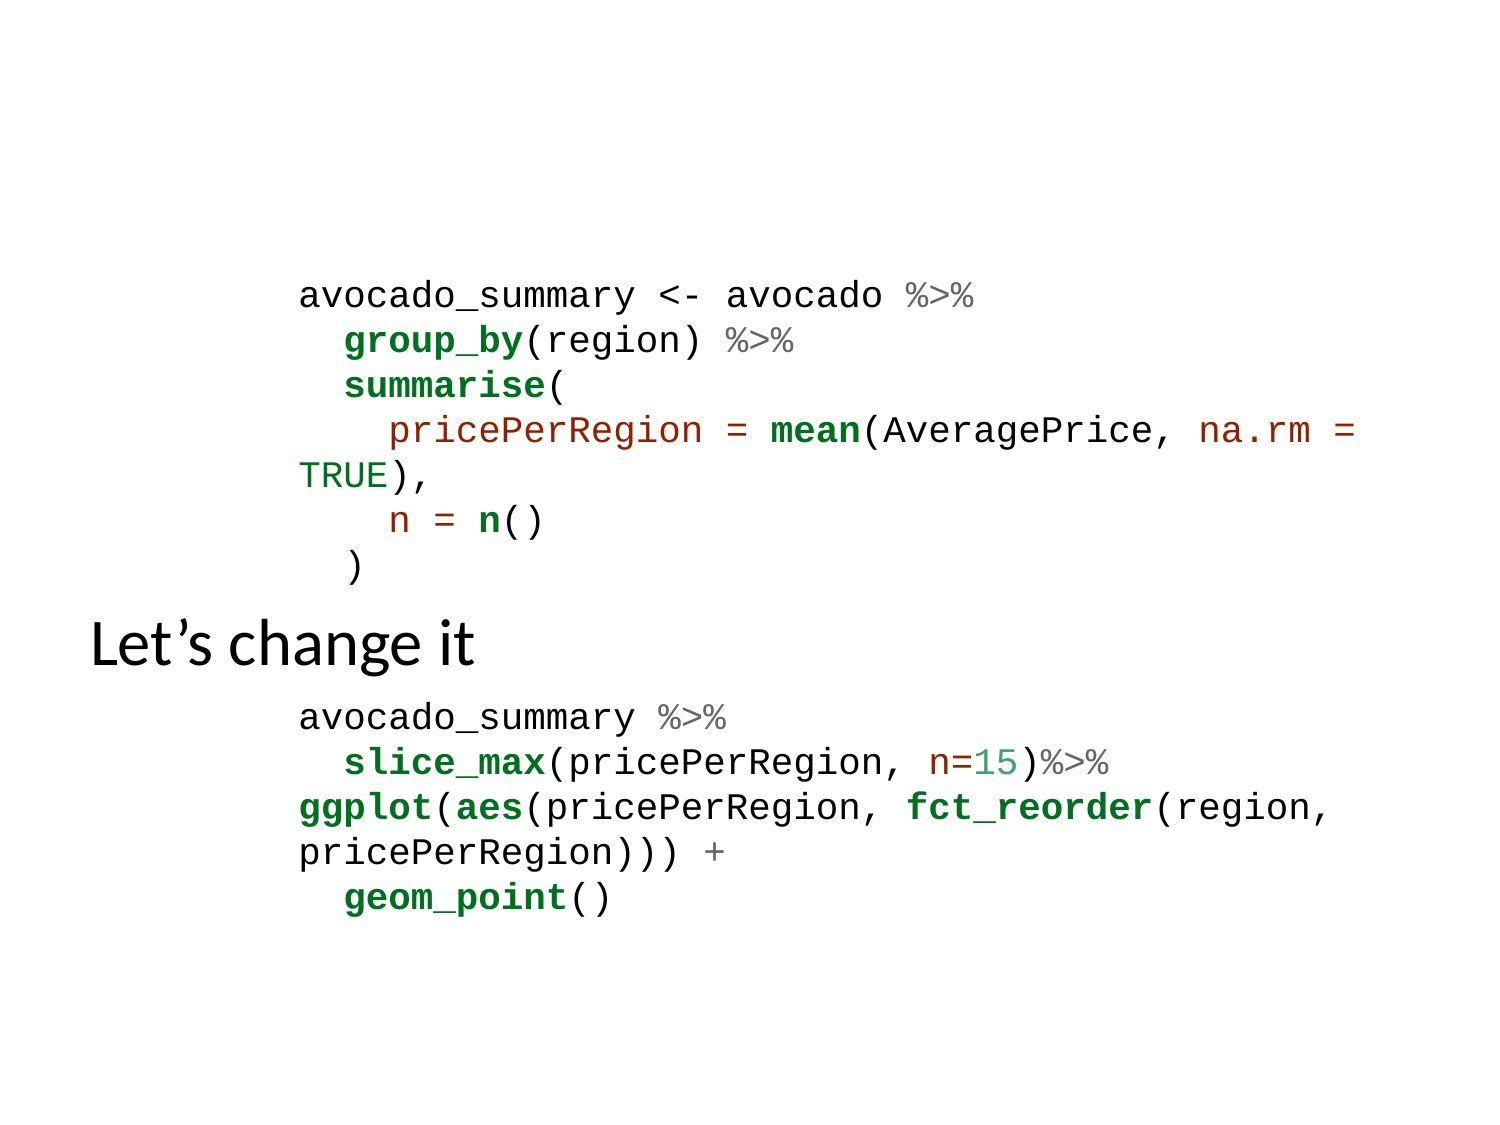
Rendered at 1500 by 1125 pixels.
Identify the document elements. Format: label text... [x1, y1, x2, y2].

list avocado_summary <- avocado %>% group_by(region) %>% summarise( pricePerRegion = mean(AveragePrice, na.rm = TRUE), n = n() ) Let’s change it avocado_summary %>% slice_max(pricePerRegion, n=15)%>% ggplot(aes(pricePerRegion, fct_reorder(region, pricePerRegion))) + geom_point() [75, 262, 1425, 1005]
